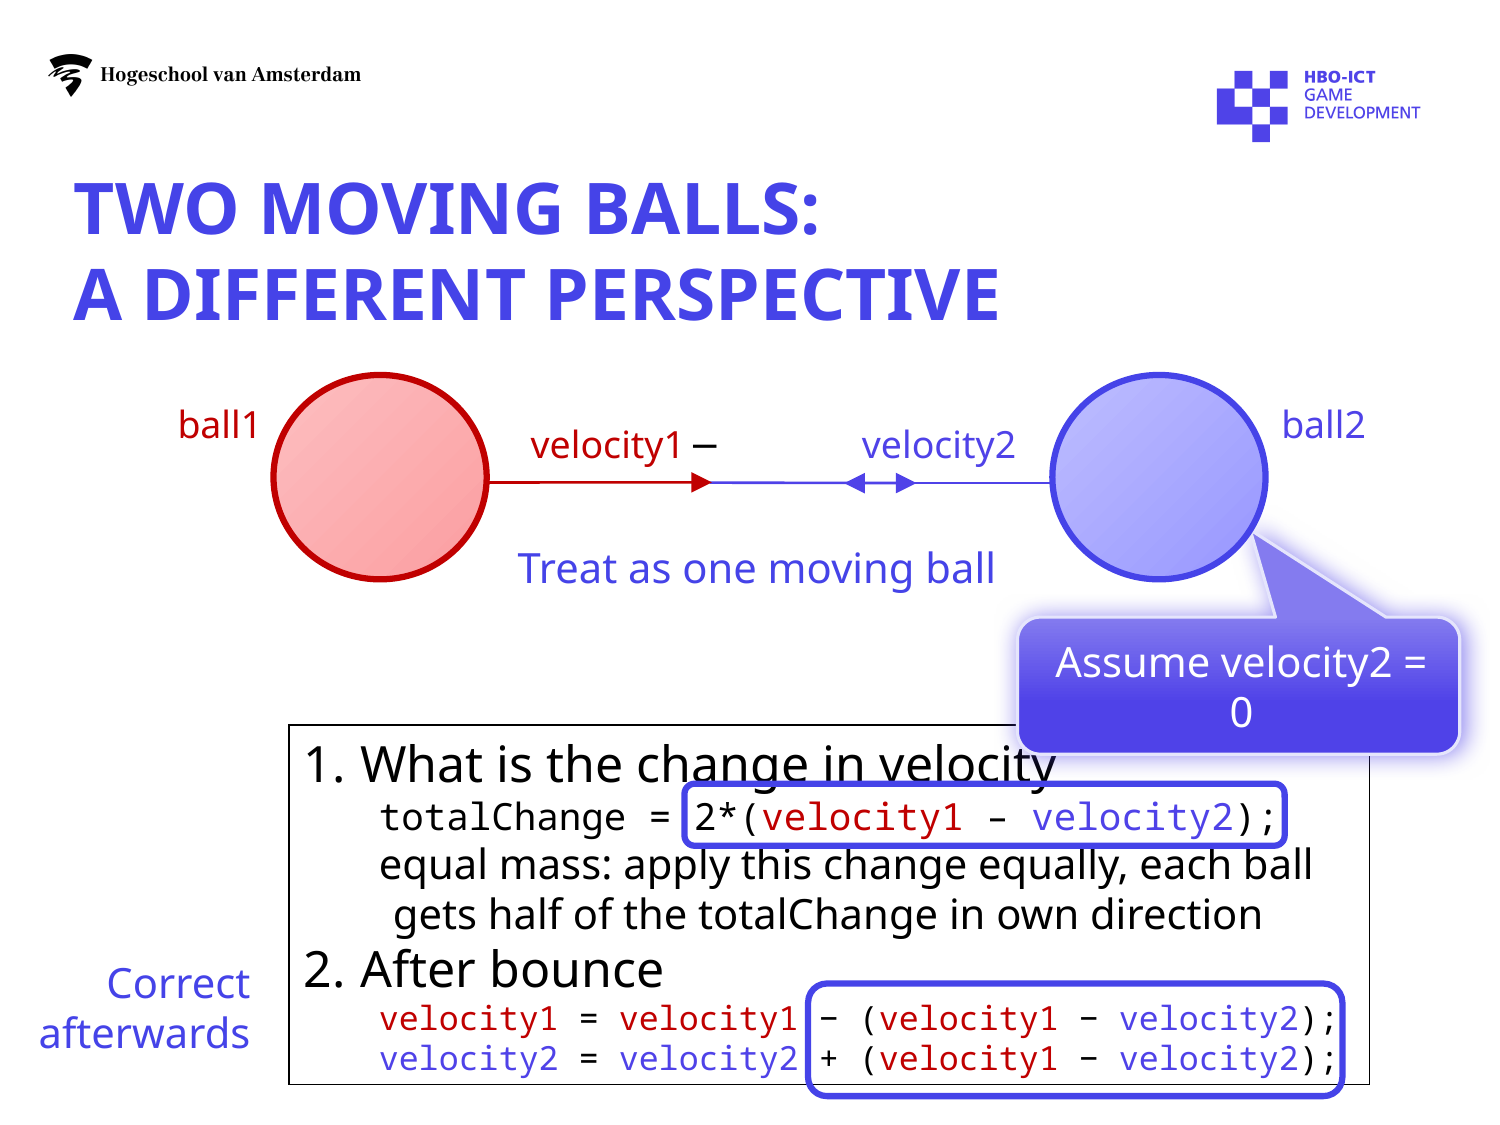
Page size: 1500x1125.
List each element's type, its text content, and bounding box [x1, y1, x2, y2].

text_box [487, 474, 712, 493]
text_box [273, 374, 487, 580]
text_box [1052, 374, 1266, 580]
picture [48, 54, 361, 97]
title Two moving balls: a different perspective [59, 154, 1409, 343]
text_box velocity1 [515, 413, 674, 474]
picture [1181, 35, 1447, 166]
text_box Treat as one moving ball [496, 534, 1018, 600]
text_box [895, 484, 915, 494]
text_box ball2 [1266, 393, 1382, 454]
text_box ball1 [162, 393, 278, 454]
text_box − [674, 413, 736, 474]
text_box [684, 783, 1285, 846]
text_box velocity2 [847, 413, 1032, 474]
text_box [865, 474, 917, 483]
text_box ball1 [307, 391, 321, 401]
text_box Correct afterwards [9, 949, 266, 1065]
text_box [808, 983, 1343, 1097]
text_box Assume velocity2 = 0 [1016, 529, 1461, 755]
text_box [844, 474, 1052, 494]
text_box What is the change in velocity totalChange = 2*(velocity1 – velocity2); equal mass: apply this change equally, each ball gets half of the totalChange in own direction After bounce velocity1 = velocity1 − (velocity1 − velocity2); velocity2 = velocity2 + (velocity1 − velocity2); [289, 725, 1370, 1085]
